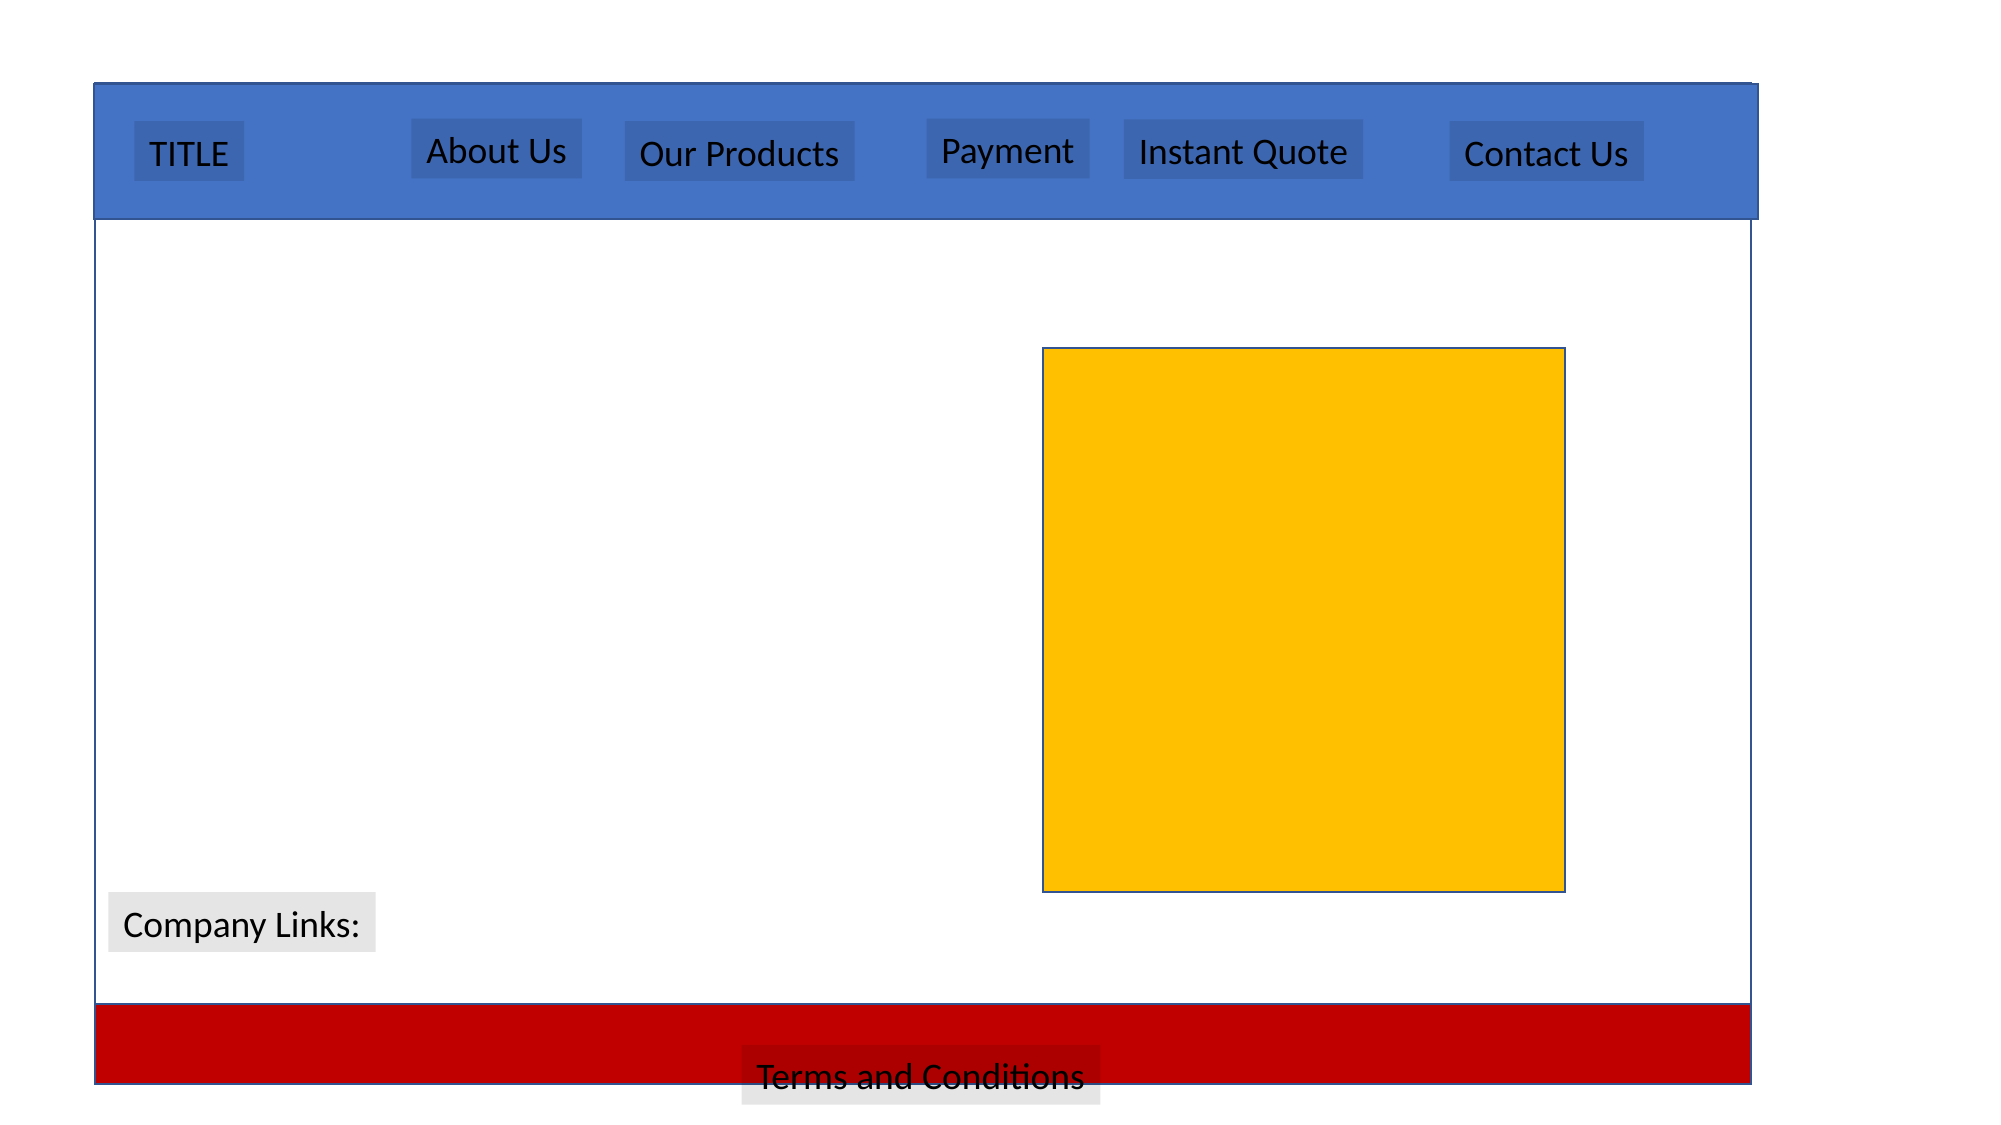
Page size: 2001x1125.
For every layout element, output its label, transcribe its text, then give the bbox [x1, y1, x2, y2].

text_box [93, 83, 1759, 220]
text_box About Us [411, 118, 582, 179]
text_box Our Products [624, 121, 855, 181]
text_box [1042, 347, 1566, 893]
text_box TITLE [134, 121, 245, 181]
text_box [94, 220, 1752, 1003]
text_box [94, 1003, 1752, 1085]
text_box Instant Quote [1123, 119, 1364, 179]
text_box Terms and Conditions [741, 1044, 1101, 1105]
text_box Company Links: [108, 892, 376, 952]
text_box Payment [926, 118, 1090, 179]
text_box Contact Us [1449, 121, 1644, 181]
